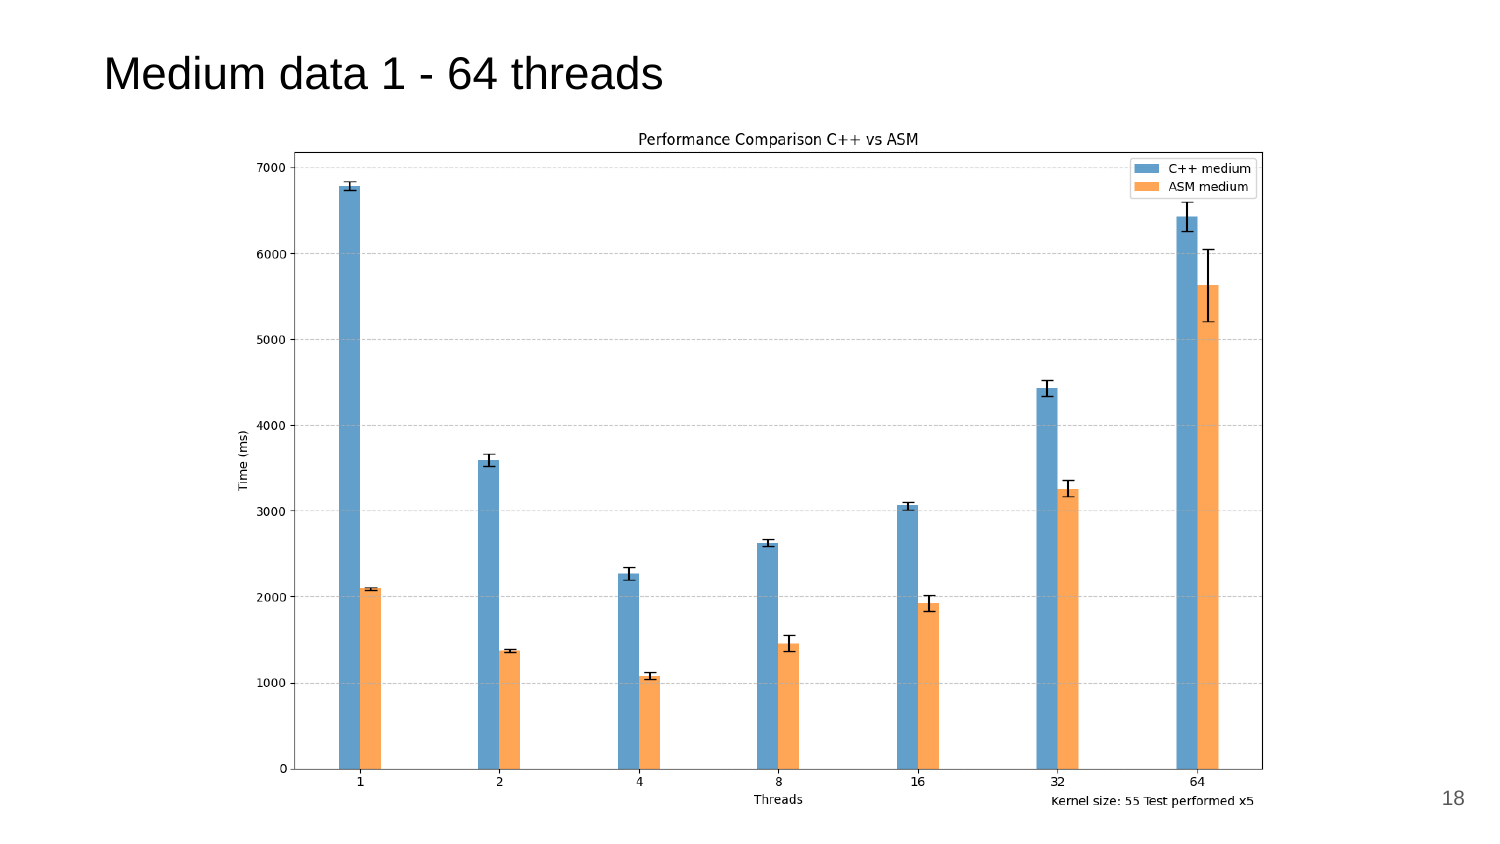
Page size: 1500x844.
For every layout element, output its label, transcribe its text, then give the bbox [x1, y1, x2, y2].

picture [225, 118, 1275, 819]
text_box Medium data 1 - 64 threads [88, 28, 1462, 120]
slide_number ‹#› [1389, 764, 1480, 830]
